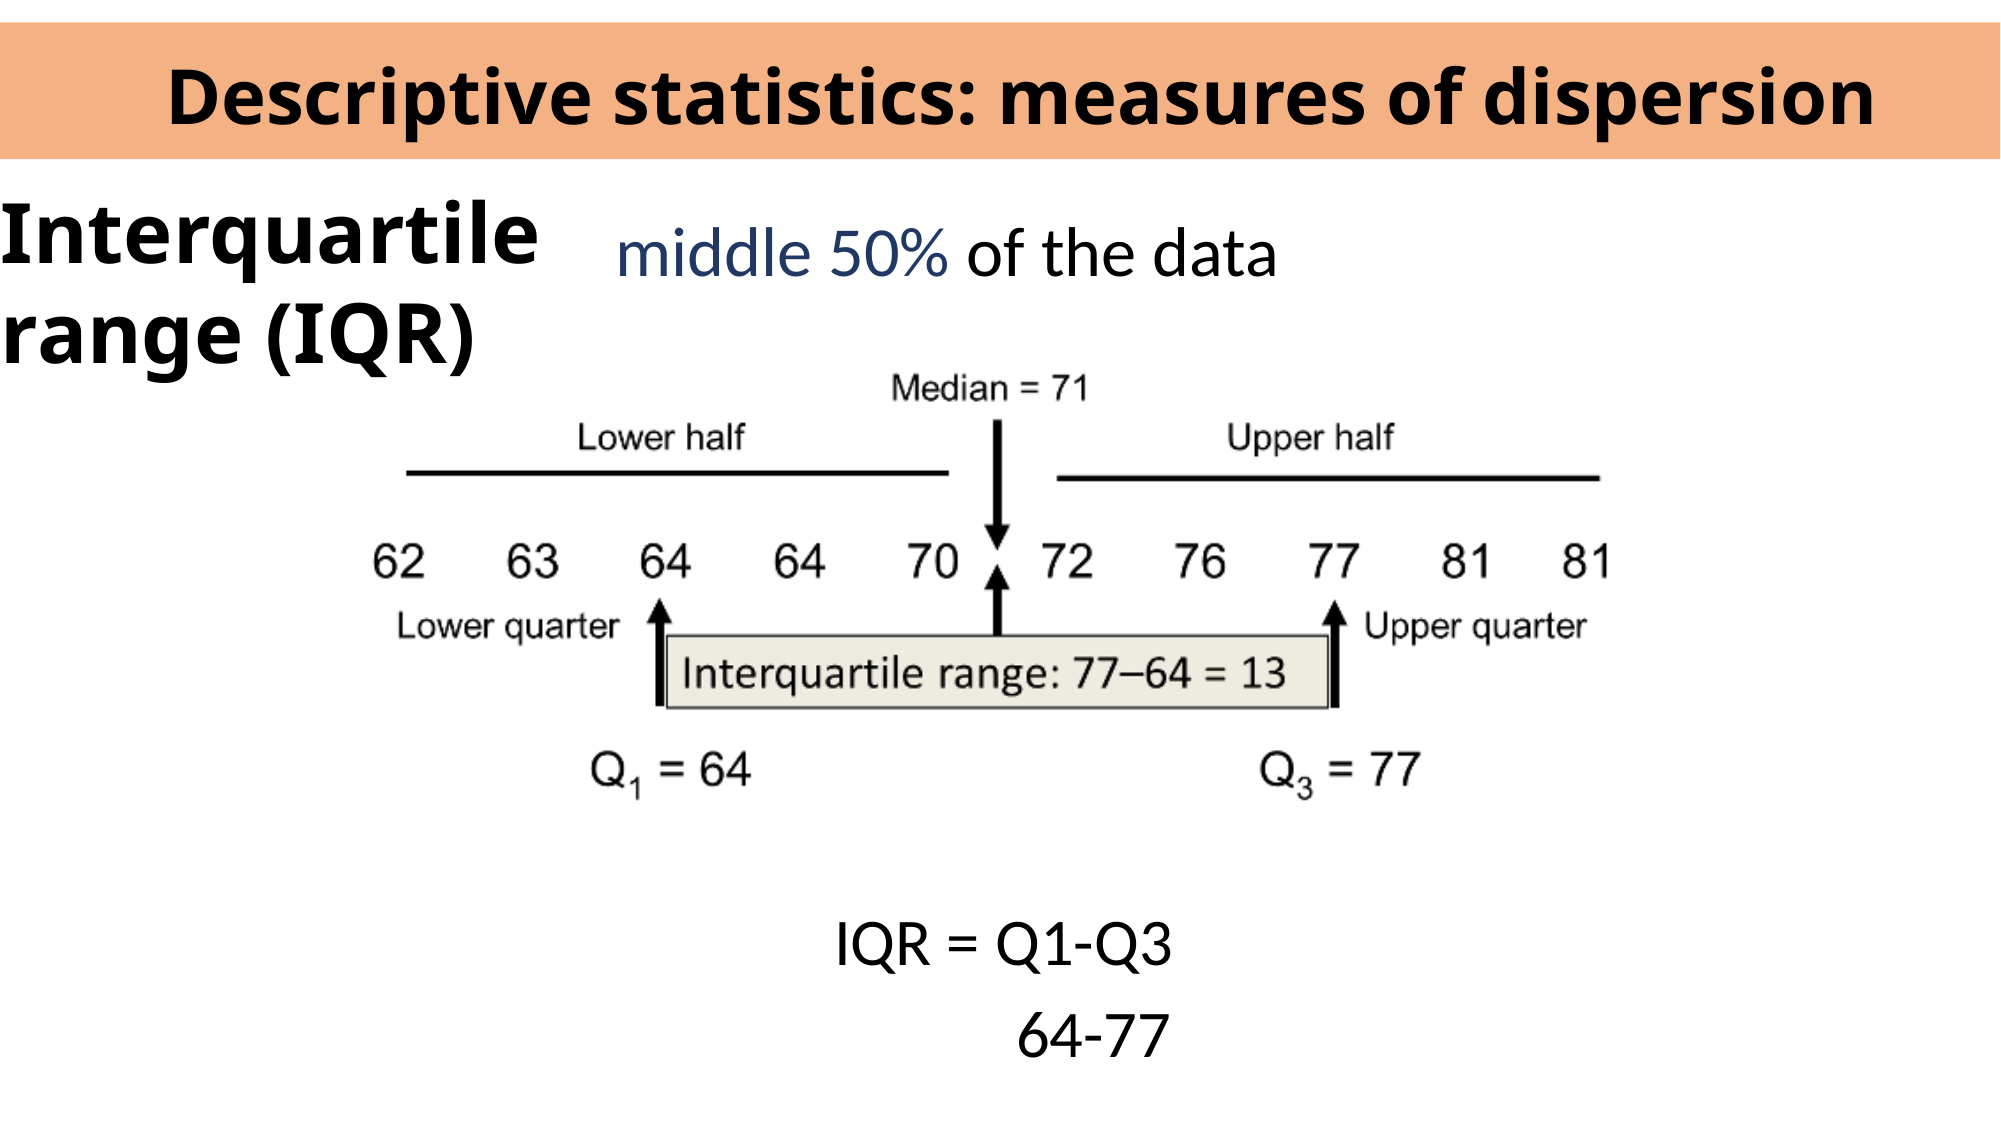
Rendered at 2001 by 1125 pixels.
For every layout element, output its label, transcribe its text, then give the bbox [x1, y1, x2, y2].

text_box middle 50% of the data [599, 198, 1950, 299]
picture [343, 354, 1757, 827]
list IQR = Q1-Q3 64-77 [687, 900, 1350, 1063]
text_box Descriptive statistics: measures of dispersion [149, 0, 1950, 188]
text_box Interquartile range (IQR) [0, 172, 557, 388]
